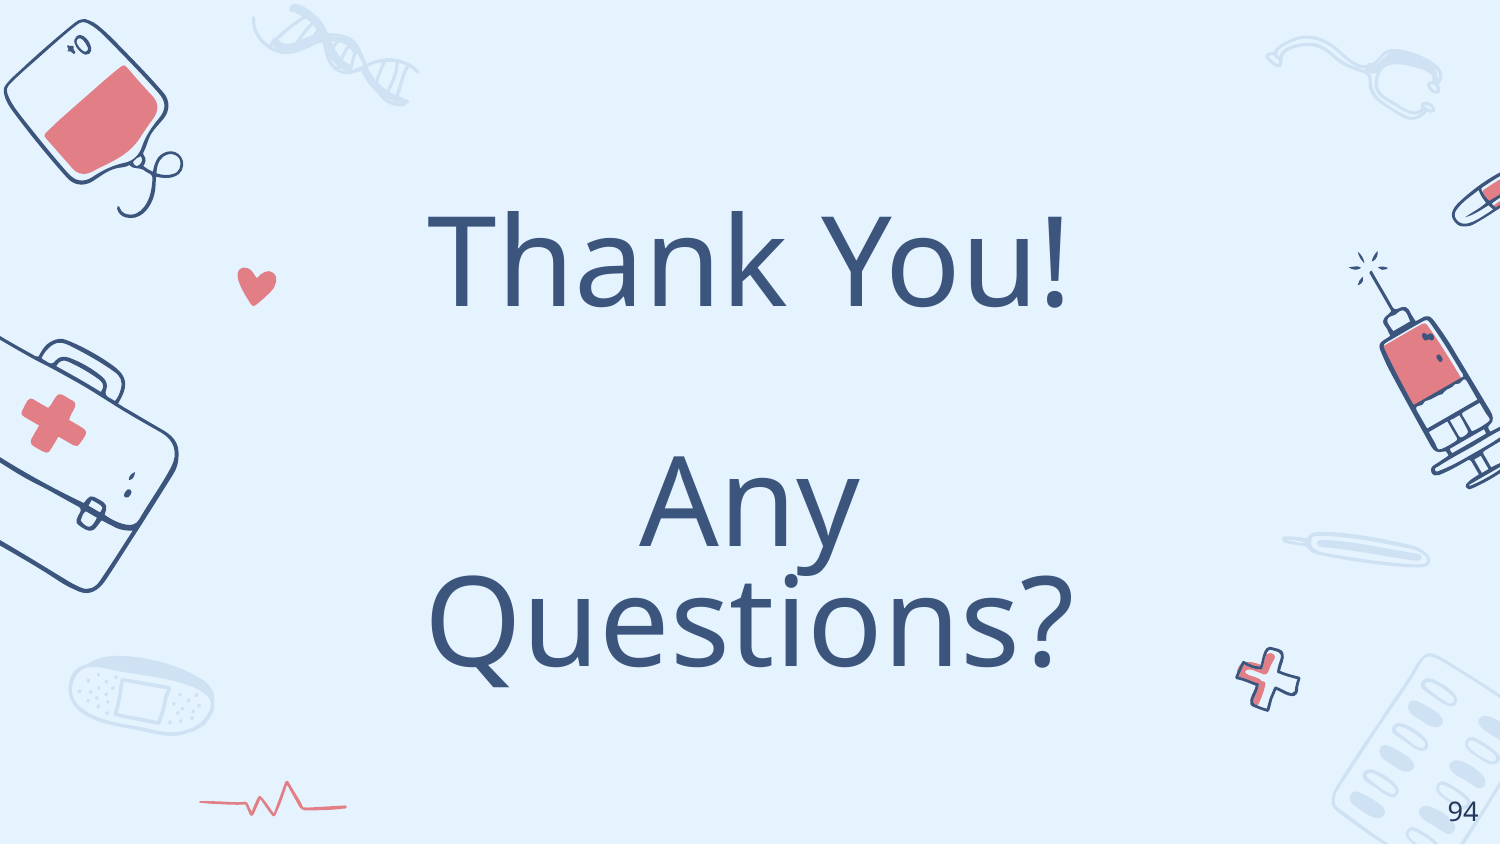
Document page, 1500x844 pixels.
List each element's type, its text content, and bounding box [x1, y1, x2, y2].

slide_number ‹#› [1403, 779, 1494, 844]
title Thank You! Any Questions? [298, 329, 1202, 573]
